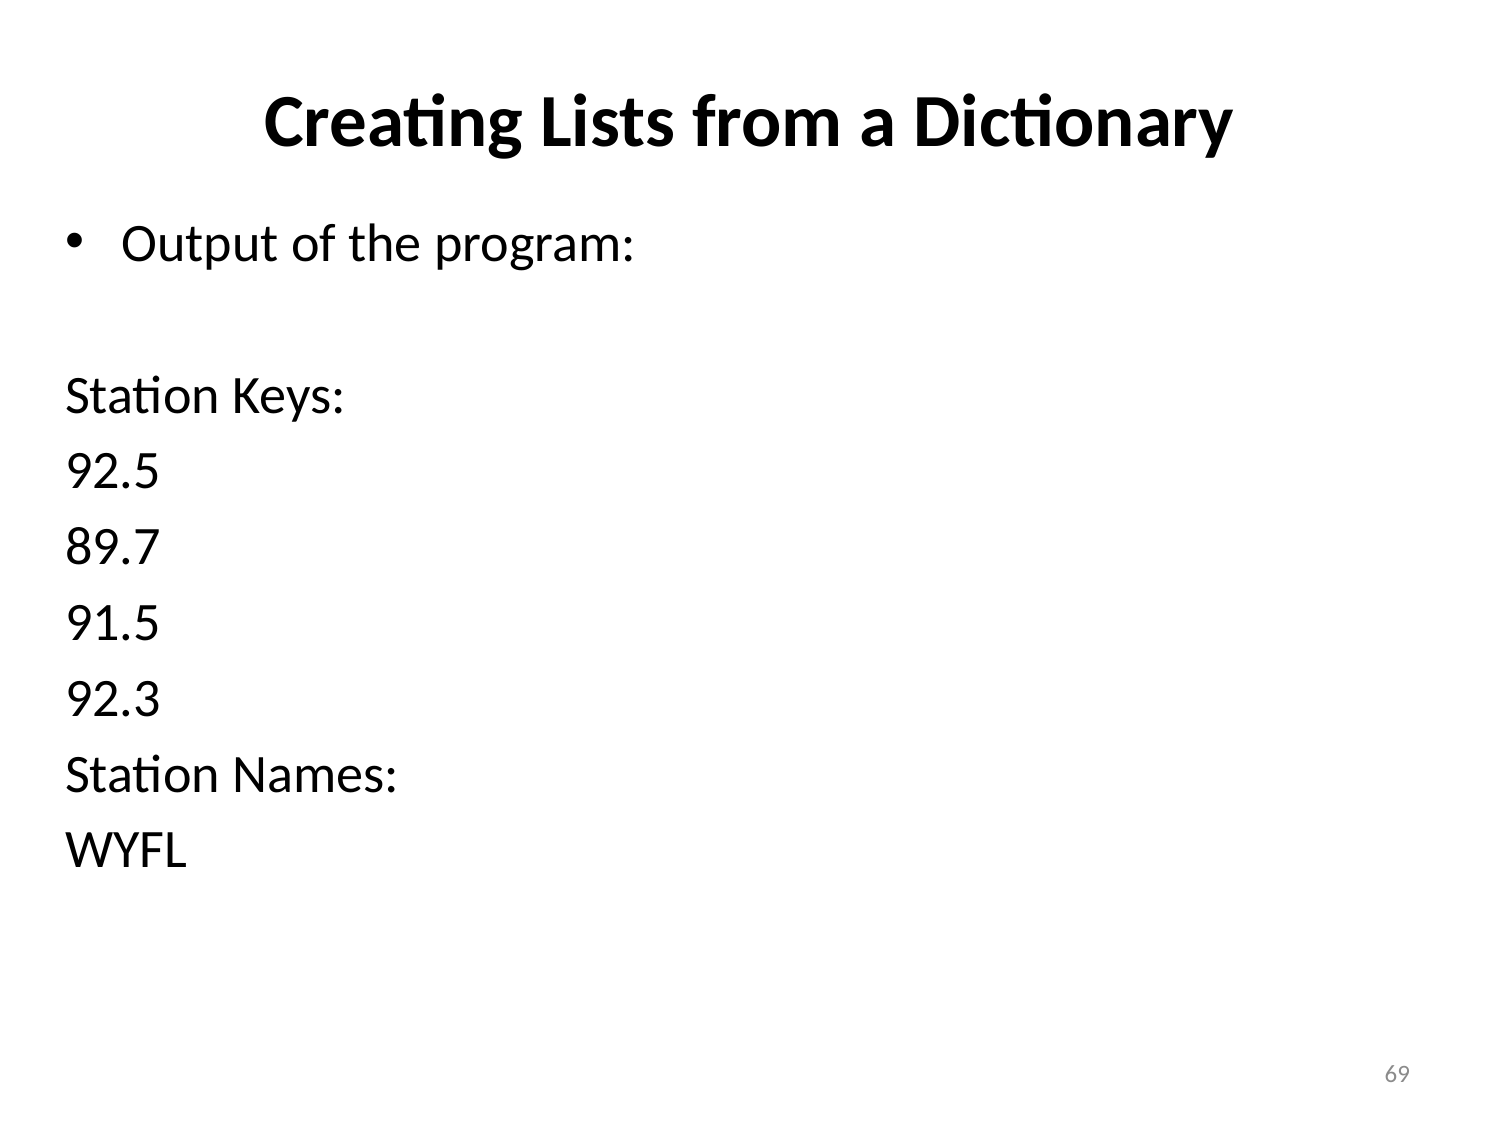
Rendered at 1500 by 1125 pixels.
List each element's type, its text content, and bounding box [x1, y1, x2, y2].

list Output of the program: Station Keys: 92.5 89.7 91.5 92.3 Station Names: WYFL [50, 200, 1425, 888]
title Creating Lists from a Dictionary [75, 45, 1425, 188]
slide_number 69 [1074, 1042, 1425, 1103]
